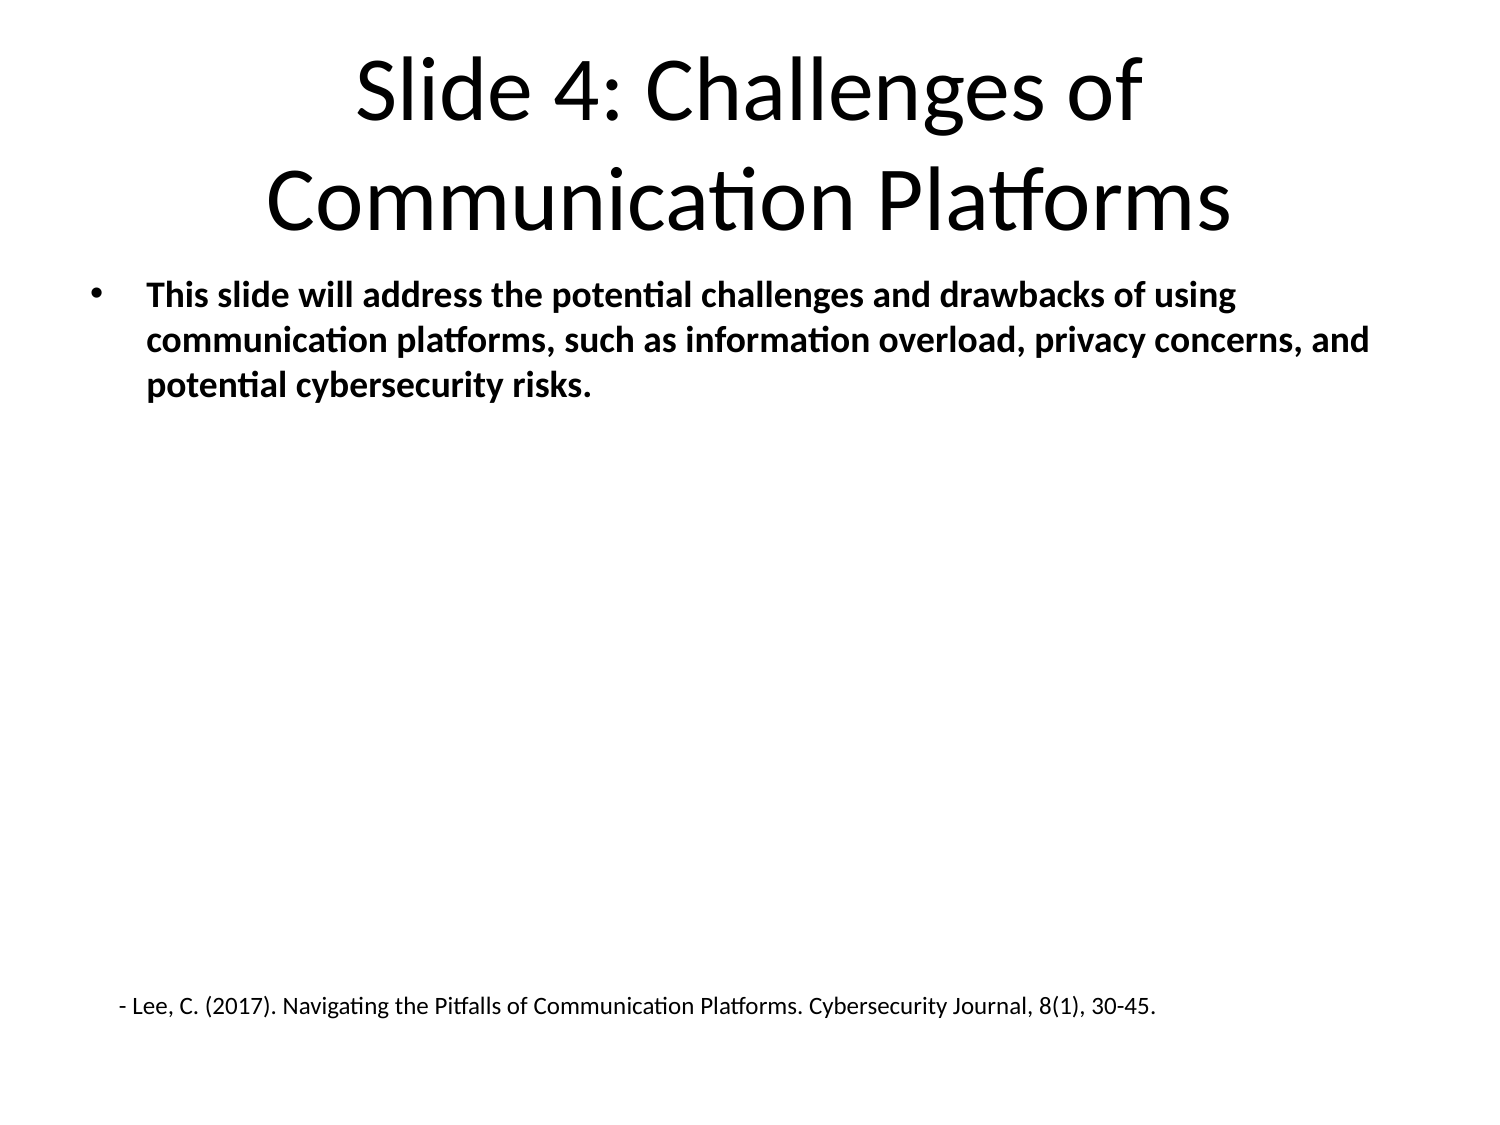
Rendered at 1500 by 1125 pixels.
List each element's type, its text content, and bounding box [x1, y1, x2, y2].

list This slide will address the potential challenges and drawbacks of using communication platforms, such as information overload, privacy concerns, and potential cybersecurity risks. [75, 262, 1425, 1005]
text_box - Lee, C. (2017). Navigating the Pitfalls of Communication Platforms. Cybersecurity Journal, 8(1), 30-45. [104, 937, 1500, 1028]
title Slide 4: Challenges of Communication Platforms [75, 45, 1425, 233]
